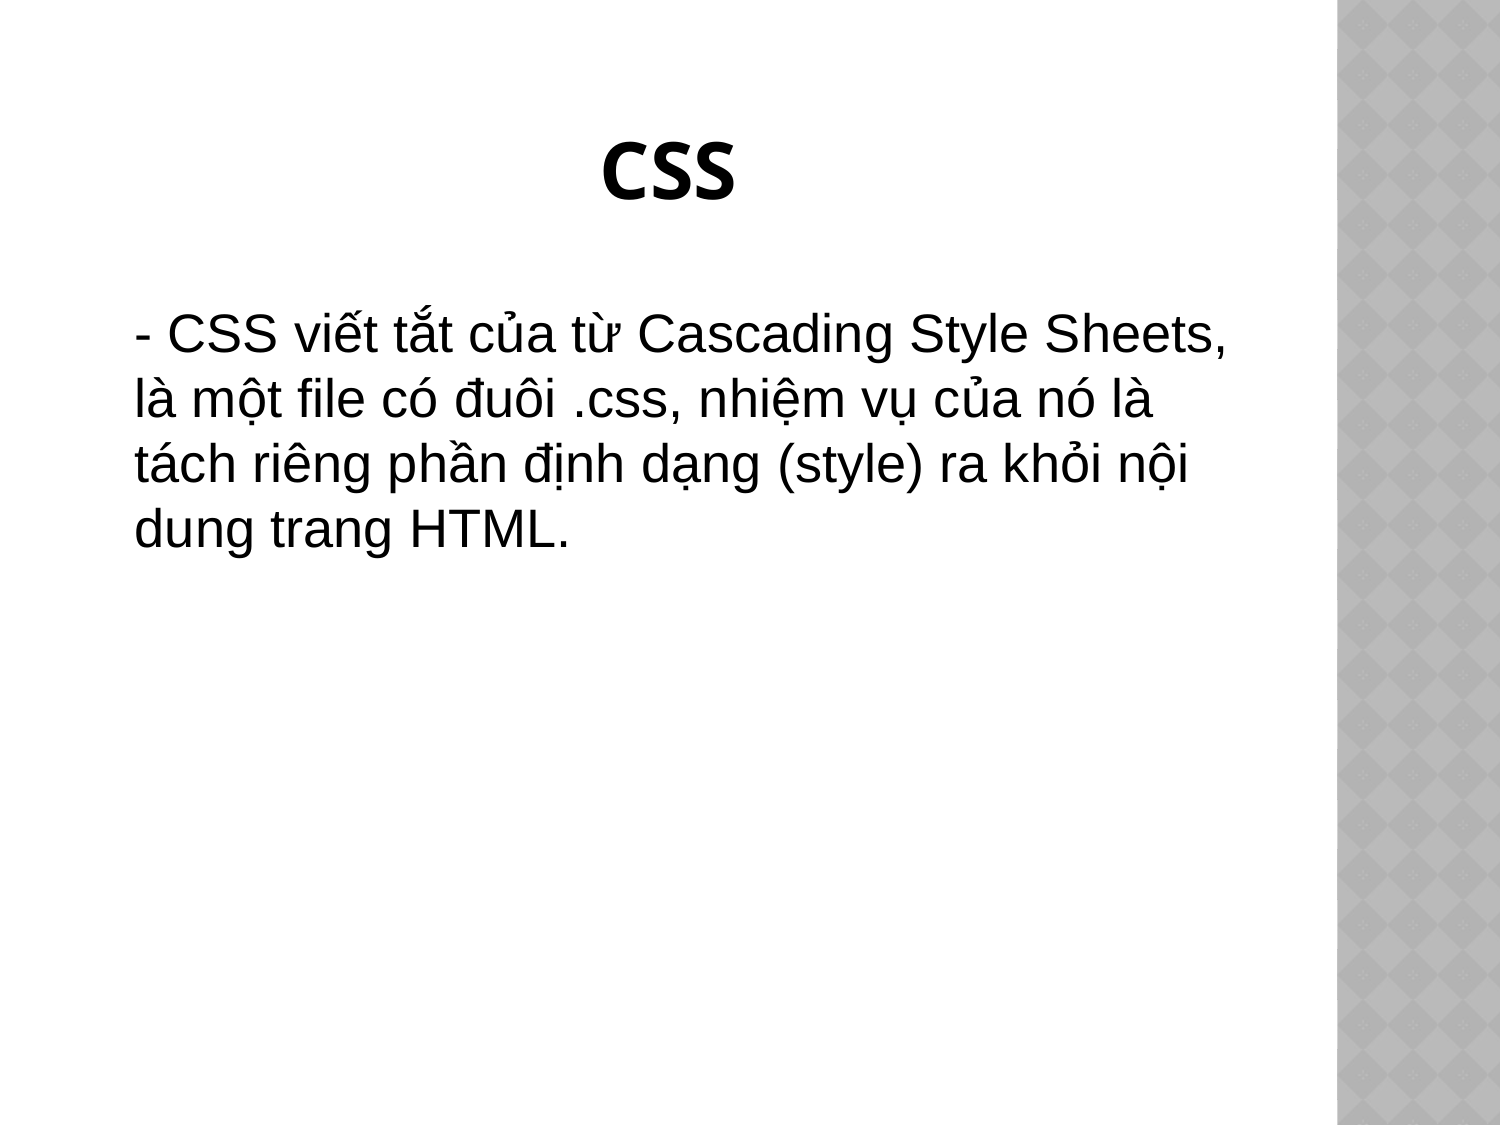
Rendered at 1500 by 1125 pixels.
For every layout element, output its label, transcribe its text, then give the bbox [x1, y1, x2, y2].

list - CSS viết tắt của từ Cascading Style Sheets, là một file có đuôi .css, nhiệm vụ của nó là tách riêng phần định dạng (style) ra khỏi nội dung trang HTML. [75, 290, 1263, 1125]
title CSS [75, 112, 1263, 215]
